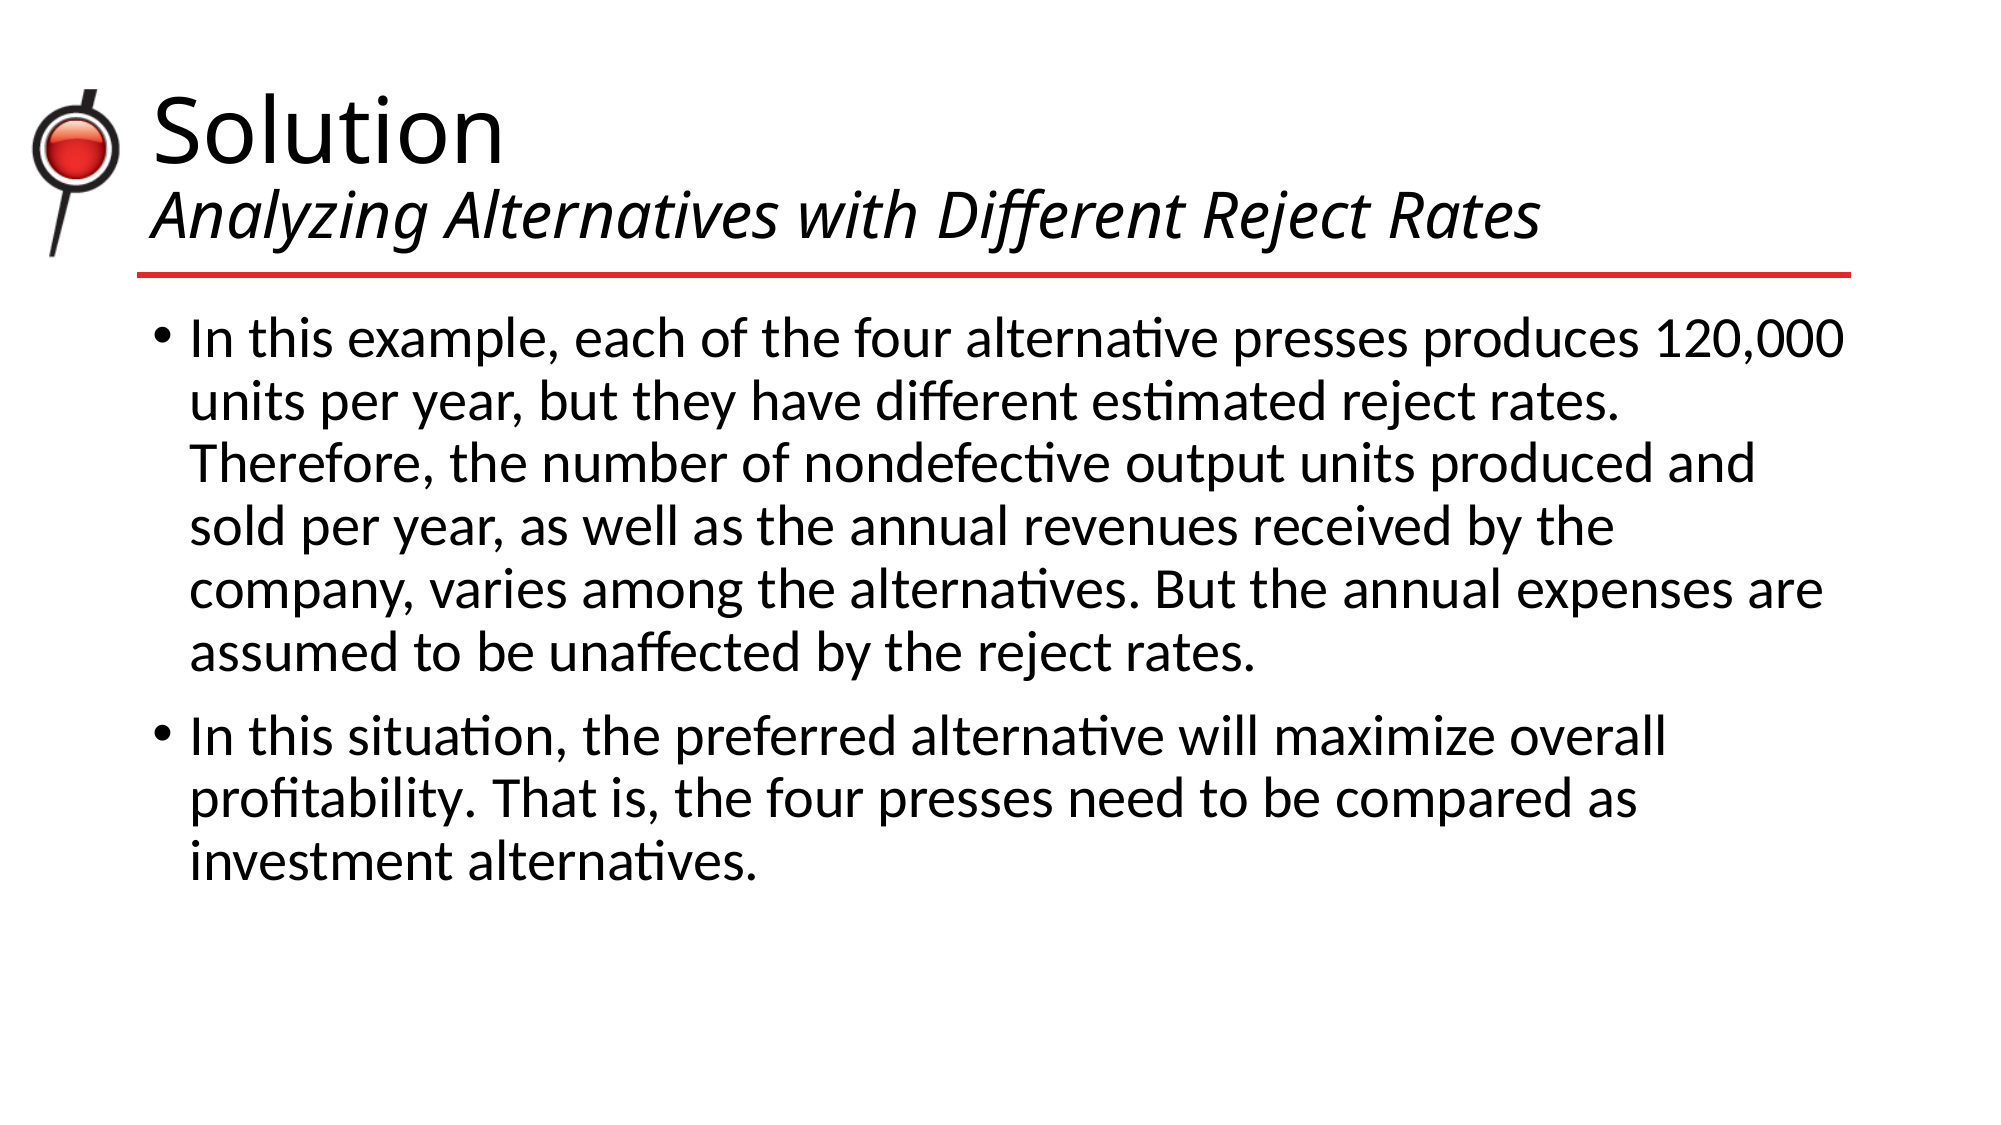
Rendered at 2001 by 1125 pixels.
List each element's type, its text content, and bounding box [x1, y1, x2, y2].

picture [9, 69, 137, 268]
title Solution Analyzing Alternatives with Different Reject Rates [137, 59, 1863, 278]
list In this example, each of the four alternative presses produces 120,000 units per year, but they have different estimated reject rates. Therefore, the number of nondefective output units produced and sold per year, as well as the annual revenues received by the company, varies among the alternatives. But the annual expenses are assumed to be unaffected by the reject rates. In this situation, the preferred alternative will maximize overall profitability. That is, the four presses need to be compared as investment alternatives. [137, 299, 1863, 1014]
